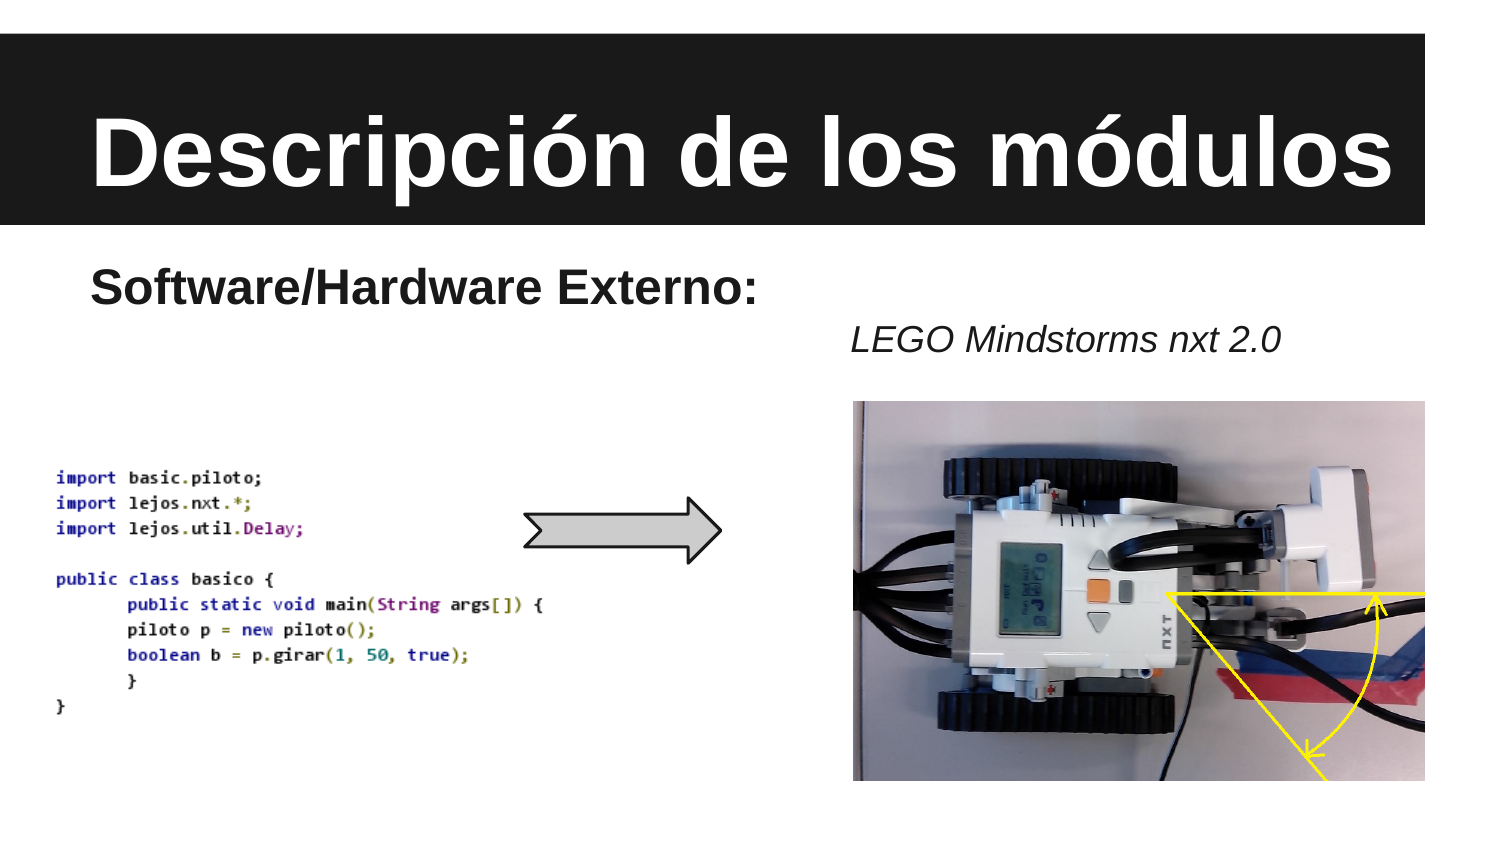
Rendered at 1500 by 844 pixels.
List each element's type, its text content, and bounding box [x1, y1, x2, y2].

picture [853, 401, 1426, 782]
title Descripción de los módulos [75, 33, 1425, 221]
picture [40, 451, 566, 732]
text_box [571, 497, 721, 564]
list Software/Hardware Externo: LEGO Mindstorms nxt 2.0 [75, 239, 1425, 808]
